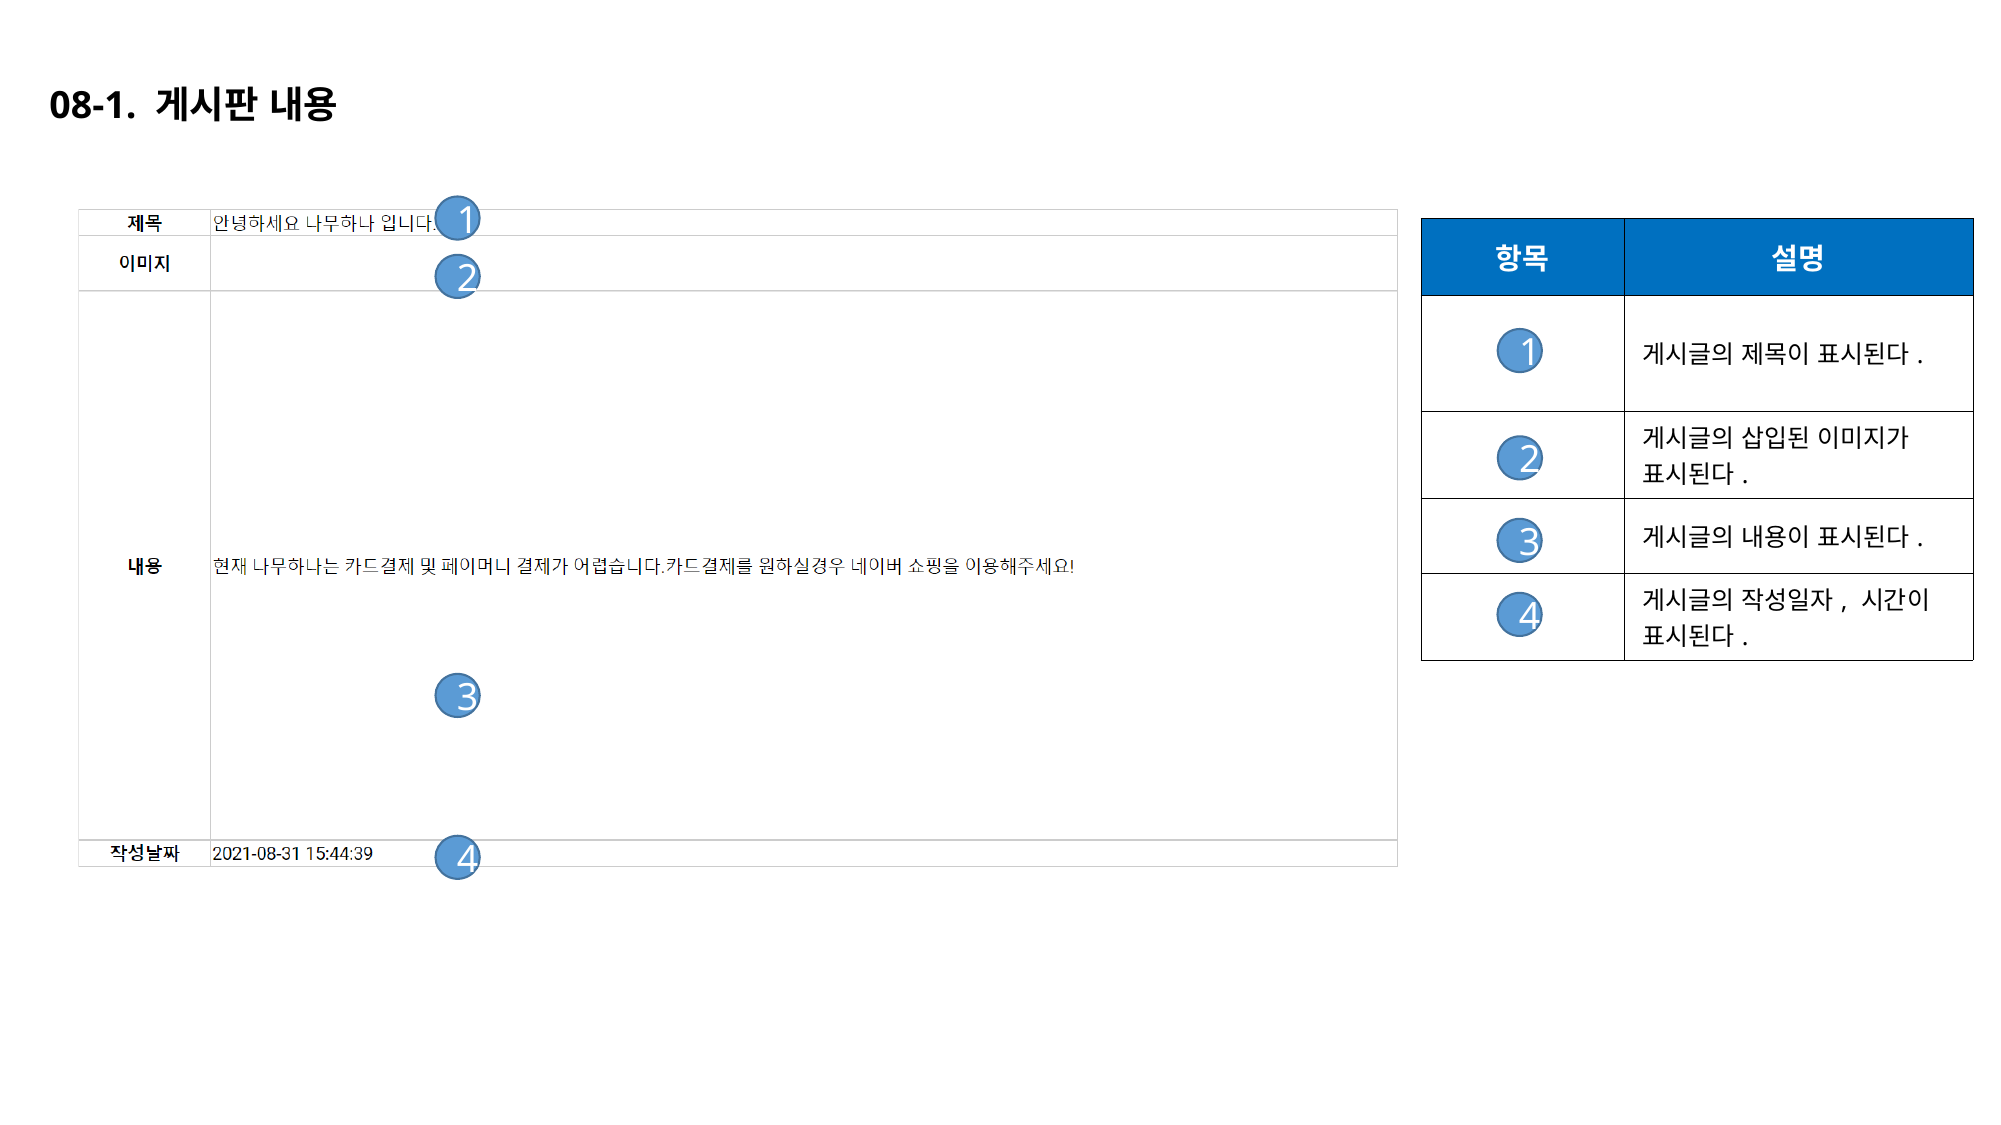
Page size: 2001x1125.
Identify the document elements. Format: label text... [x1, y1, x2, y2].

text_box 3 [1496, 517, 1543, 563]
text_box 2 [1496, 435, 1544, 481]
picture [48, 164, 1438, 931]
table_header 설명 [1625, 219, 1973, 295]
table_cell [1438, 296, 1624, 411]
table_cell 게시글의 제목이 표시된다. [1625, 296, 1973, 411]
table_cell 게시글의 작성일자, 시간이 표시된다. [1625, 574, 1973, 660]
table_header 항목 [1438, 219, 1624, 295]
text_box 1 [1496, 327, 1543, 374]
table_cell 게시글의 내용이 표시된다. [1625, 499, 1973, 573]
table_cell 게시글의 삽입된 이미지가 표시된다. [1625, 412, 1973, 498]
text_box 4 [1496, 591, 1543, 638]
table_cell [1438, 499, 1624, 573]
table_cell [1438, 412, 1624, 498]
table_cell [1438, 574, 1624, 660]
text_box 08-1. 게시판 내용 [34, 73, 502, 134]
